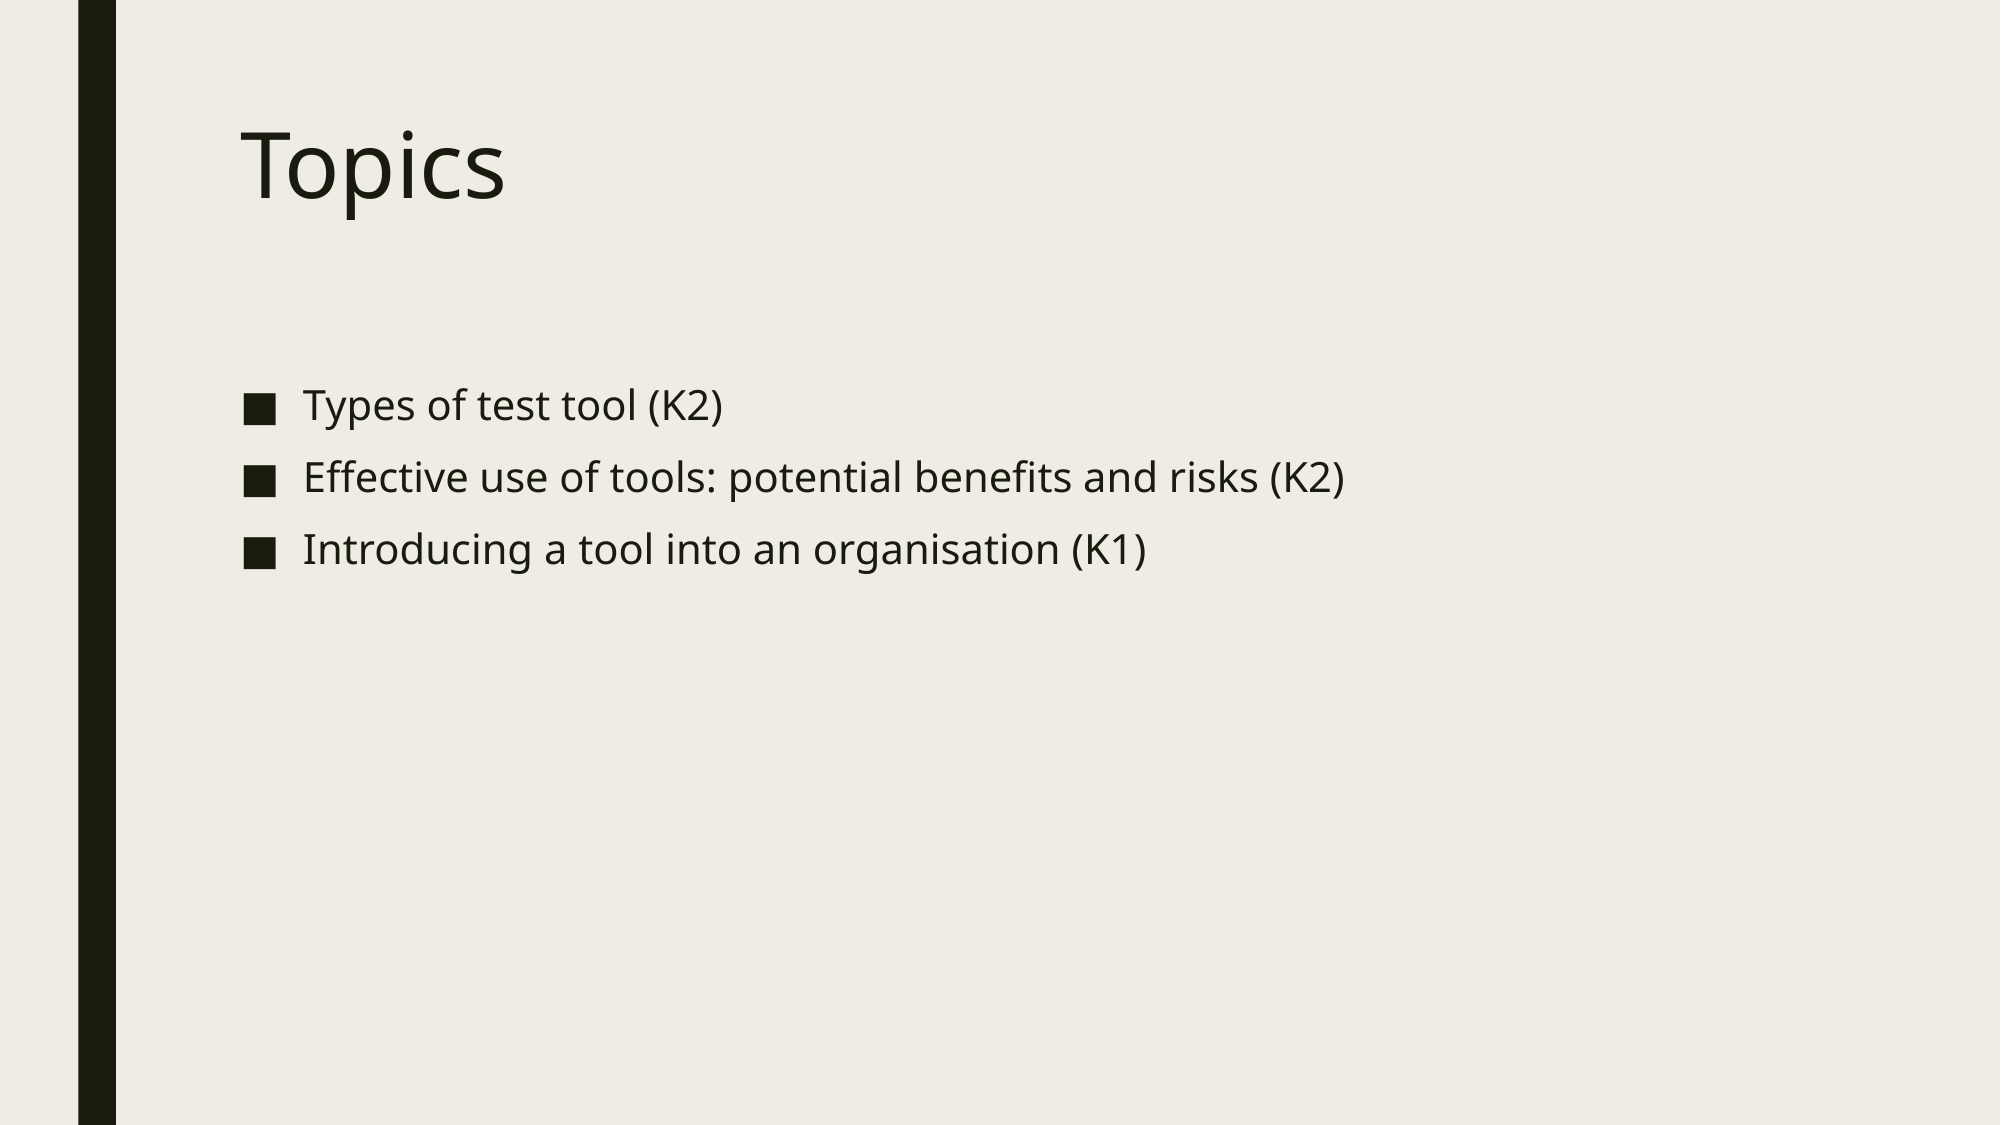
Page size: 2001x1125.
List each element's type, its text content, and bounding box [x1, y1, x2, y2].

title Topics [225, 112, 1800, 357]
list Types of test tool (K2) Effective use of tools: potential benefits and risks (K2) Introducing a tool into an organisation (K1) [225, 375, 1800, 963]
